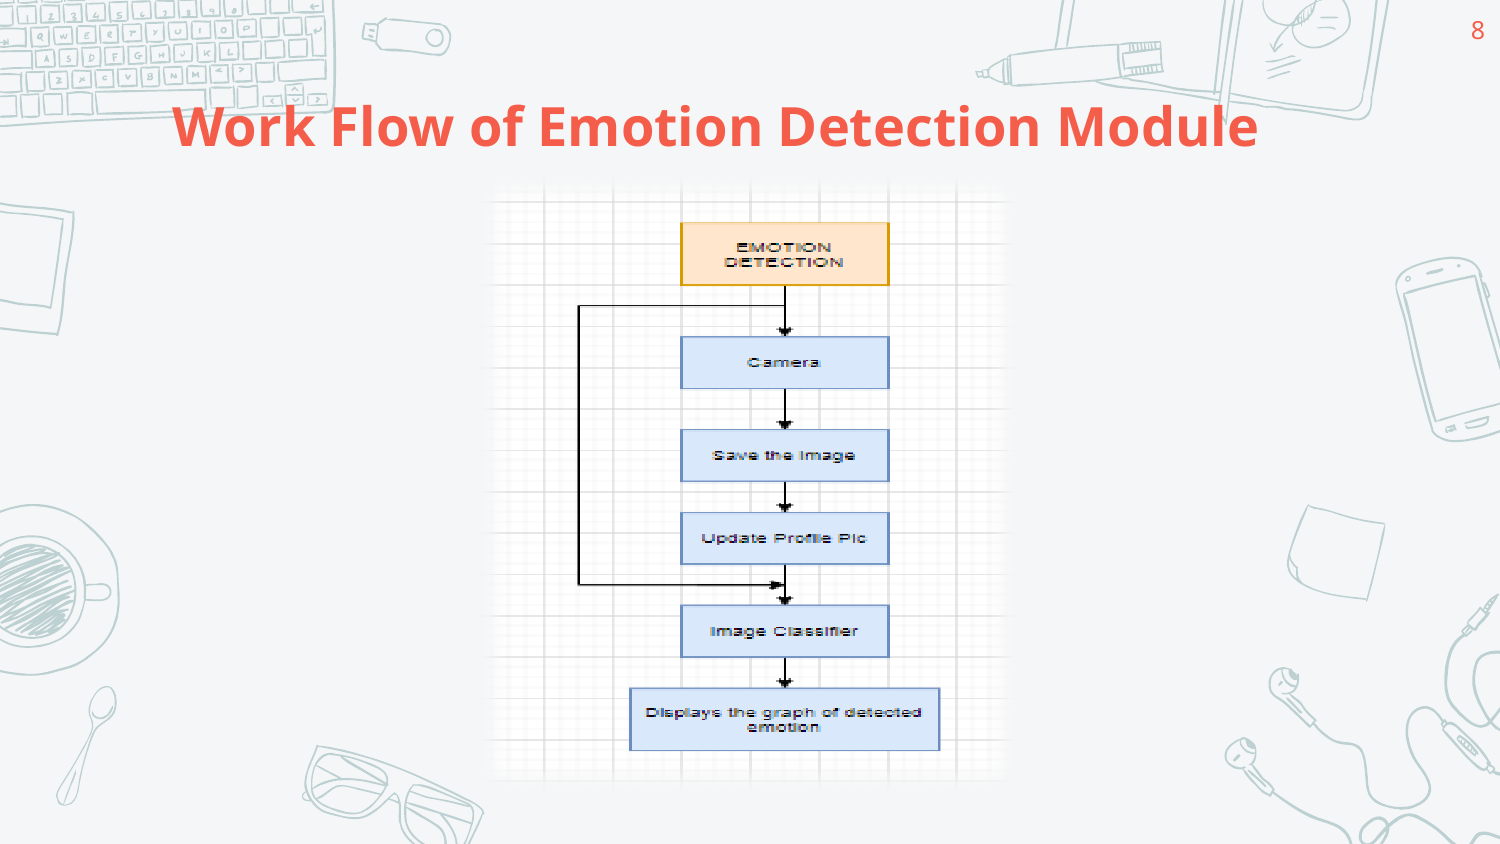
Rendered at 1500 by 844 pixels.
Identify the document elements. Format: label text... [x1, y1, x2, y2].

picture [475, 171, 1020, 793]
slide_number 8 [1435, 0, 1500, 53]
title Work Flow of Emotion Detection Module [152, 76, 1281, 173]
